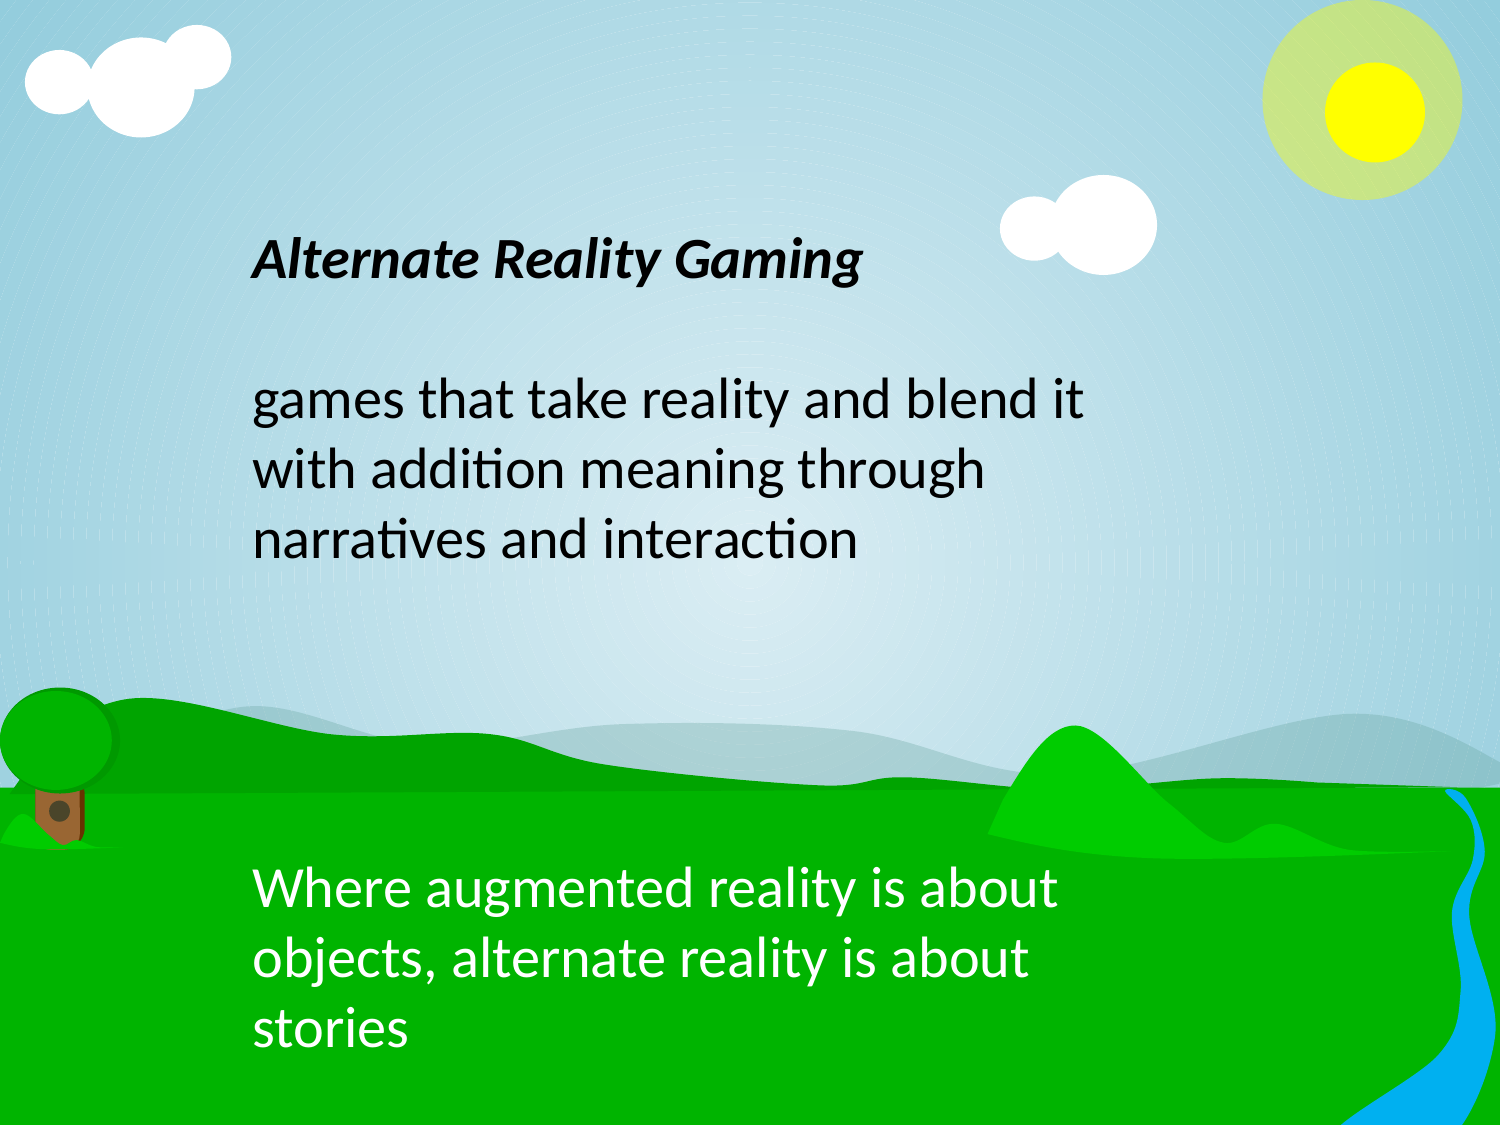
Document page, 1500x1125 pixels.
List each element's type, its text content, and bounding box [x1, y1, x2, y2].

text_box Alternate Reality Gaming games that take reality and blend it with addition meaning through narratives and interaction Where augmented reality is about objects, alternate reality is about stories [237, 212, 1200, 1067]
